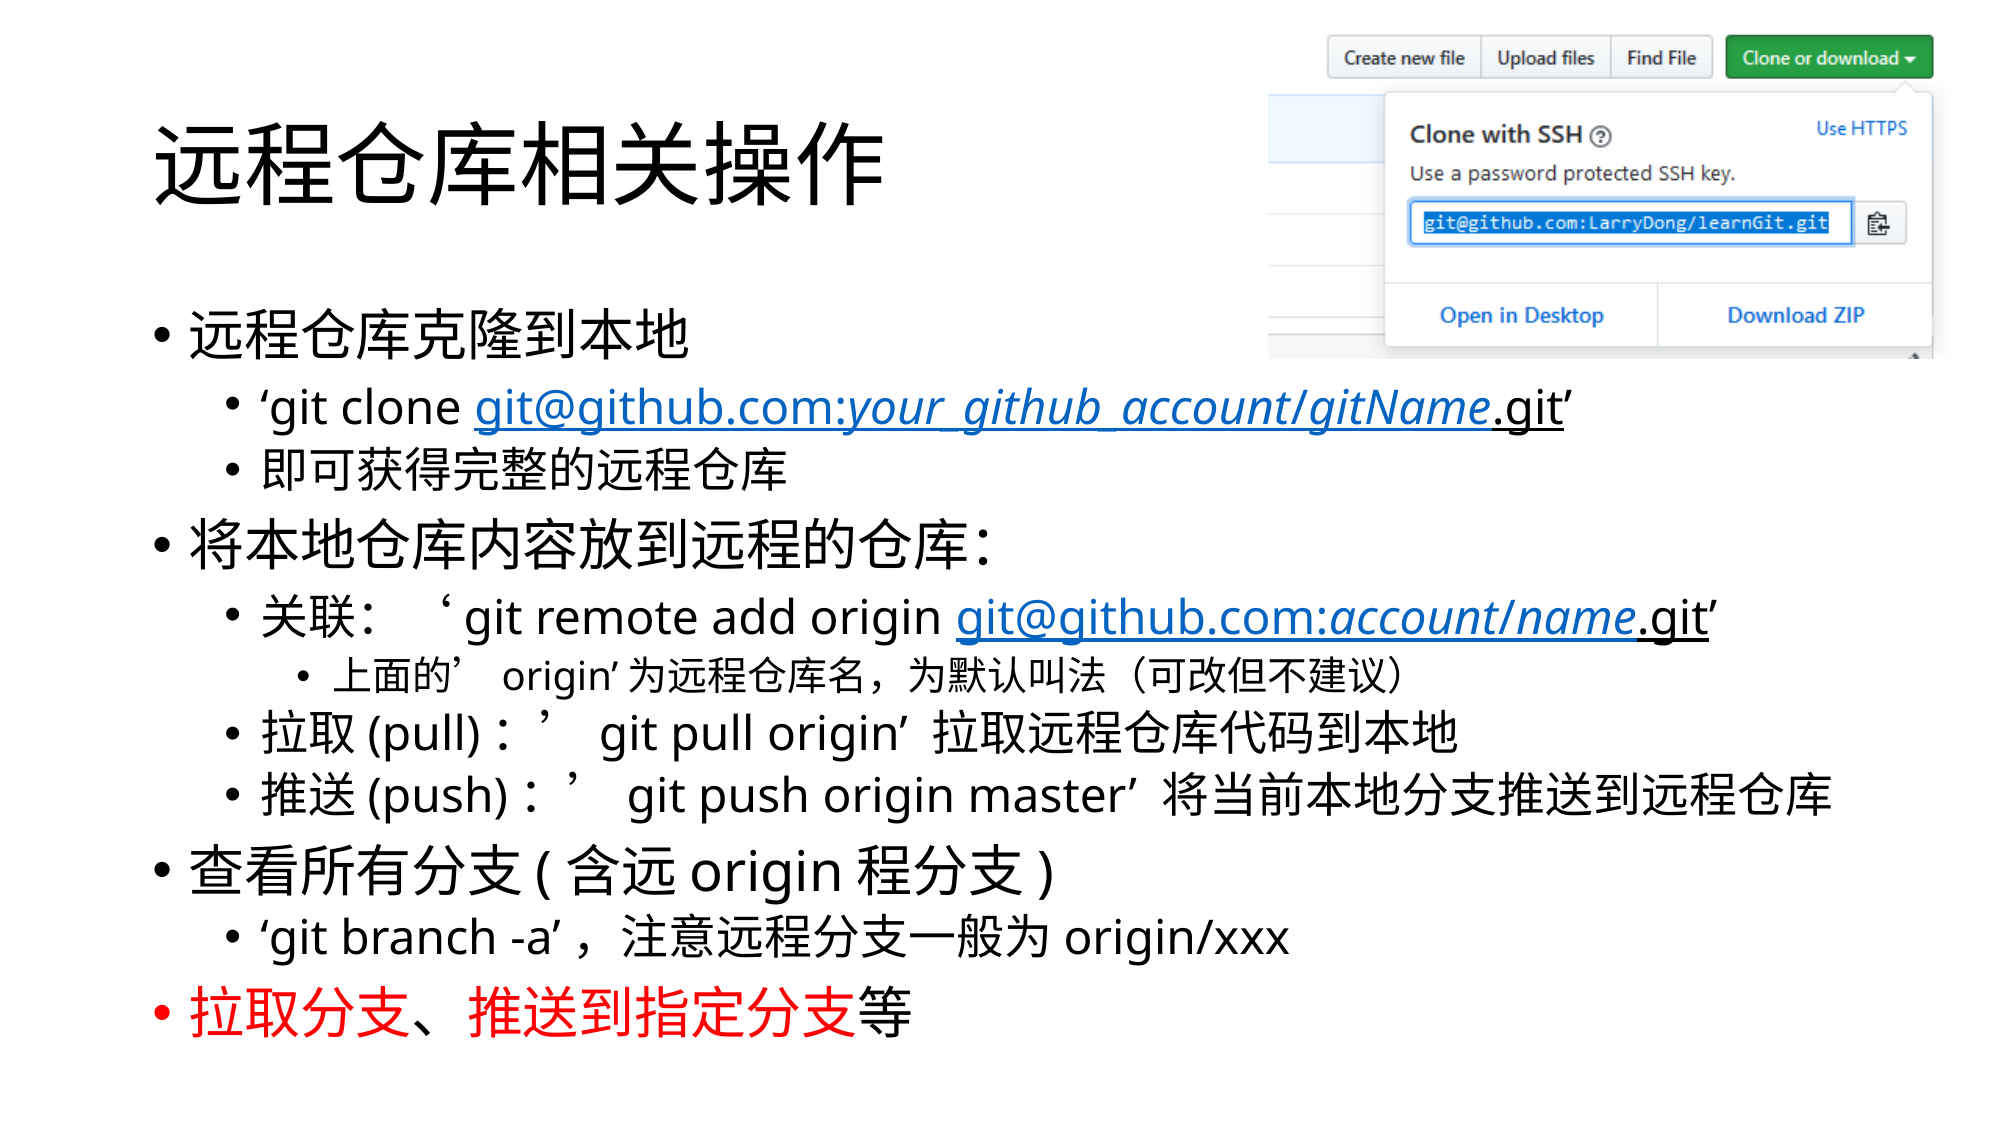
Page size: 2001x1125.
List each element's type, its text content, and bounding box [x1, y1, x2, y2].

list 远程仓库克隆到本地 ‘git clone git@github.com:your_github_account/gitName.git’ 即可获得完整的远程仓库 将本地仓库内容放到远程的仓库： 关联：‘git remote add origin git@github.com:account/name.git’ 上面的’origin’为远程仓库名，为默认叫法（可改但不建议） 拉取(pull)：’git pull origin’ 拉取远程仓库代码到本地 推送(push)：’git push origin master’ 将当前本地分支推送到远程仓库 查看所有分支(含远origin程分支) ‘git branch -a’，注意远程分支一般为origin/xxx 拉取分支、推送到指定分支等 [137, 299, 1863, 1106]
picture [1267, 32, 1951, 360]
title 远程仓库相关操作 [137, 59, 1267, 278]
